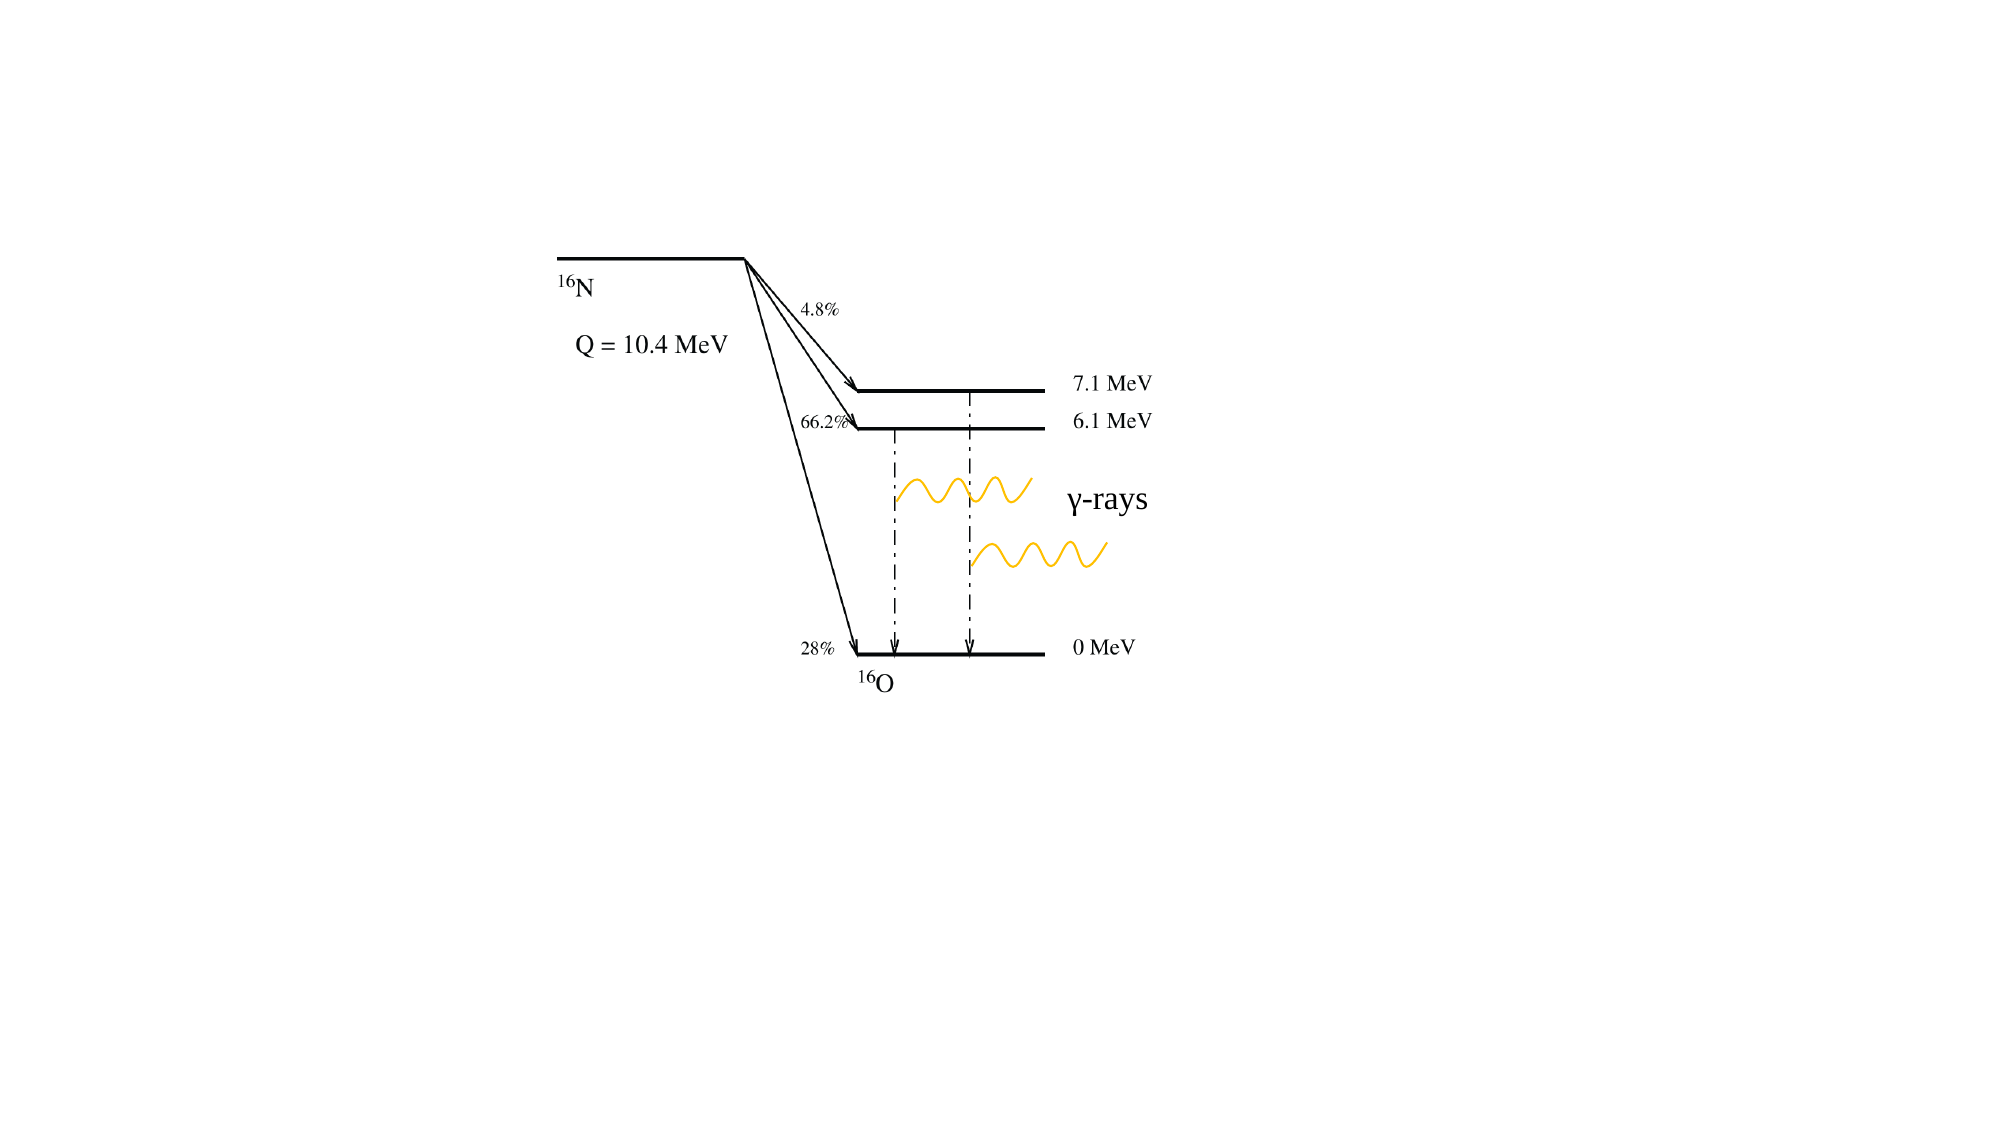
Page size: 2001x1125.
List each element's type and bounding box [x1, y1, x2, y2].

picture [537, 240, 1164, 698]
